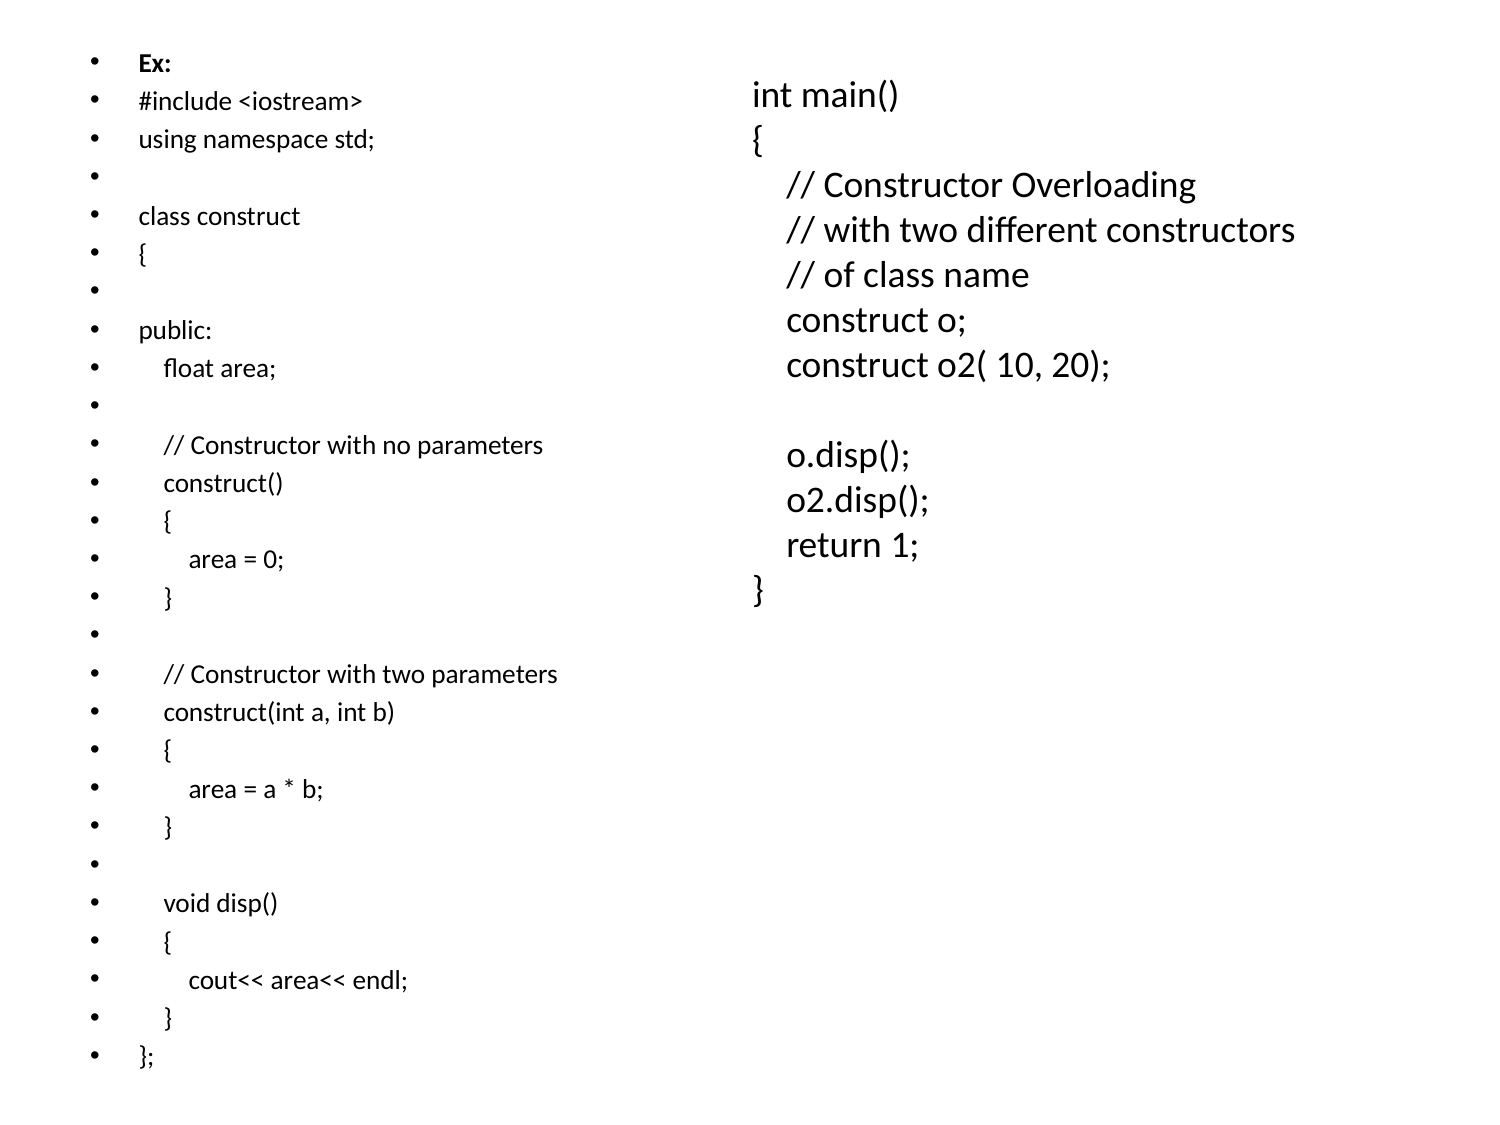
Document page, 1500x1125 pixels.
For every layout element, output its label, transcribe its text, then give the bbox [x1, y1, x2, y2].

text_box int main() { // Constructor Overloading // with two different constructors // of class name construct o; construct o2( 10, 20); o.disp(); o2.disp(); return 1; } [737, 62, 1488, 618]
list Ex: #include <iostream> using namespace std; class construct { public: float area; // Constructor with no parameters construct() { area = 0; } // Constructor with two parameters construct(int a, int b) { area = a * b; } void disp() { cout<< area<< endl; } }; [75, 37, 1425, 1088]
